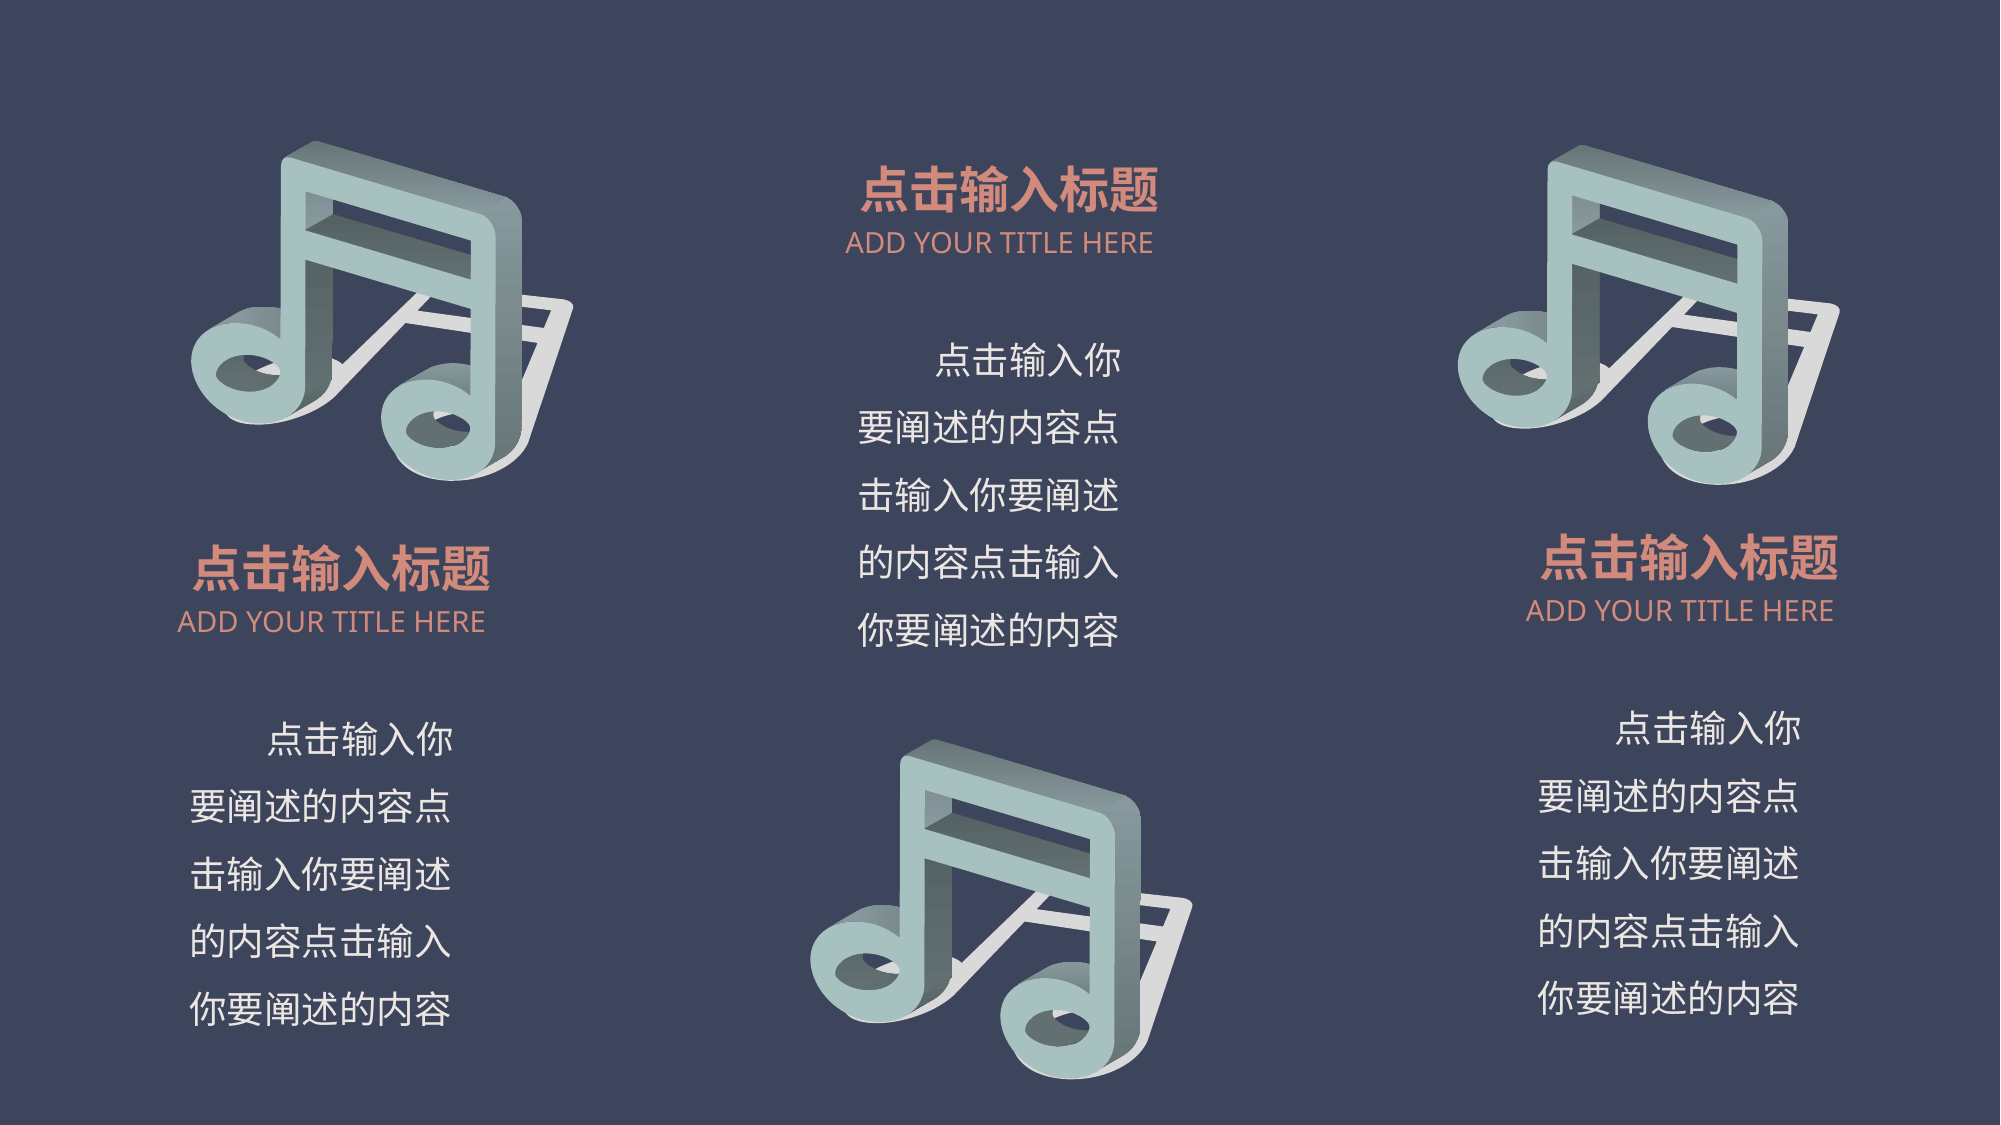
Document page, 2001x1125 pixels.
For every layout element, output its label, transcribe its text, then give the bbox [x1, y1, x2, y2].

text_box 点击输入你要阐述的内容点击输入你要阐述的内容点击输入你要阐述的内容 [842, 306, 1160, 660]
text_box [187, 140, 574, 481]
text_box ADD YOUR TITLE HERE [830, 216, 1170, 267]
text_box ADD YOUR TITLE HERE [162, 595, 501, 646]
text_box ADD YOUR TITLE HERE [1511, 585, 1850, 635]
text_box 点击输入标题 [844, 151, 1175, 226]
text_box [1454, 144, 1841, 485]
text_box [807, 739, 1193, 1080]
text_box 点击输入你要阐述的内容点击输入你要阐述的内容点击输入你要阐述的内容 [174, 685, 492, 1038]
text_box 点击输入标题 [1524, 519, 1855, 595]
text_box 点击输入标题 [176, 529, 506, 605]
text_box 点击输入你要阐述的内容点击输入你要阐述的内容点击输入你要阐述的内容 [1523, 675, 1841, 1028]
